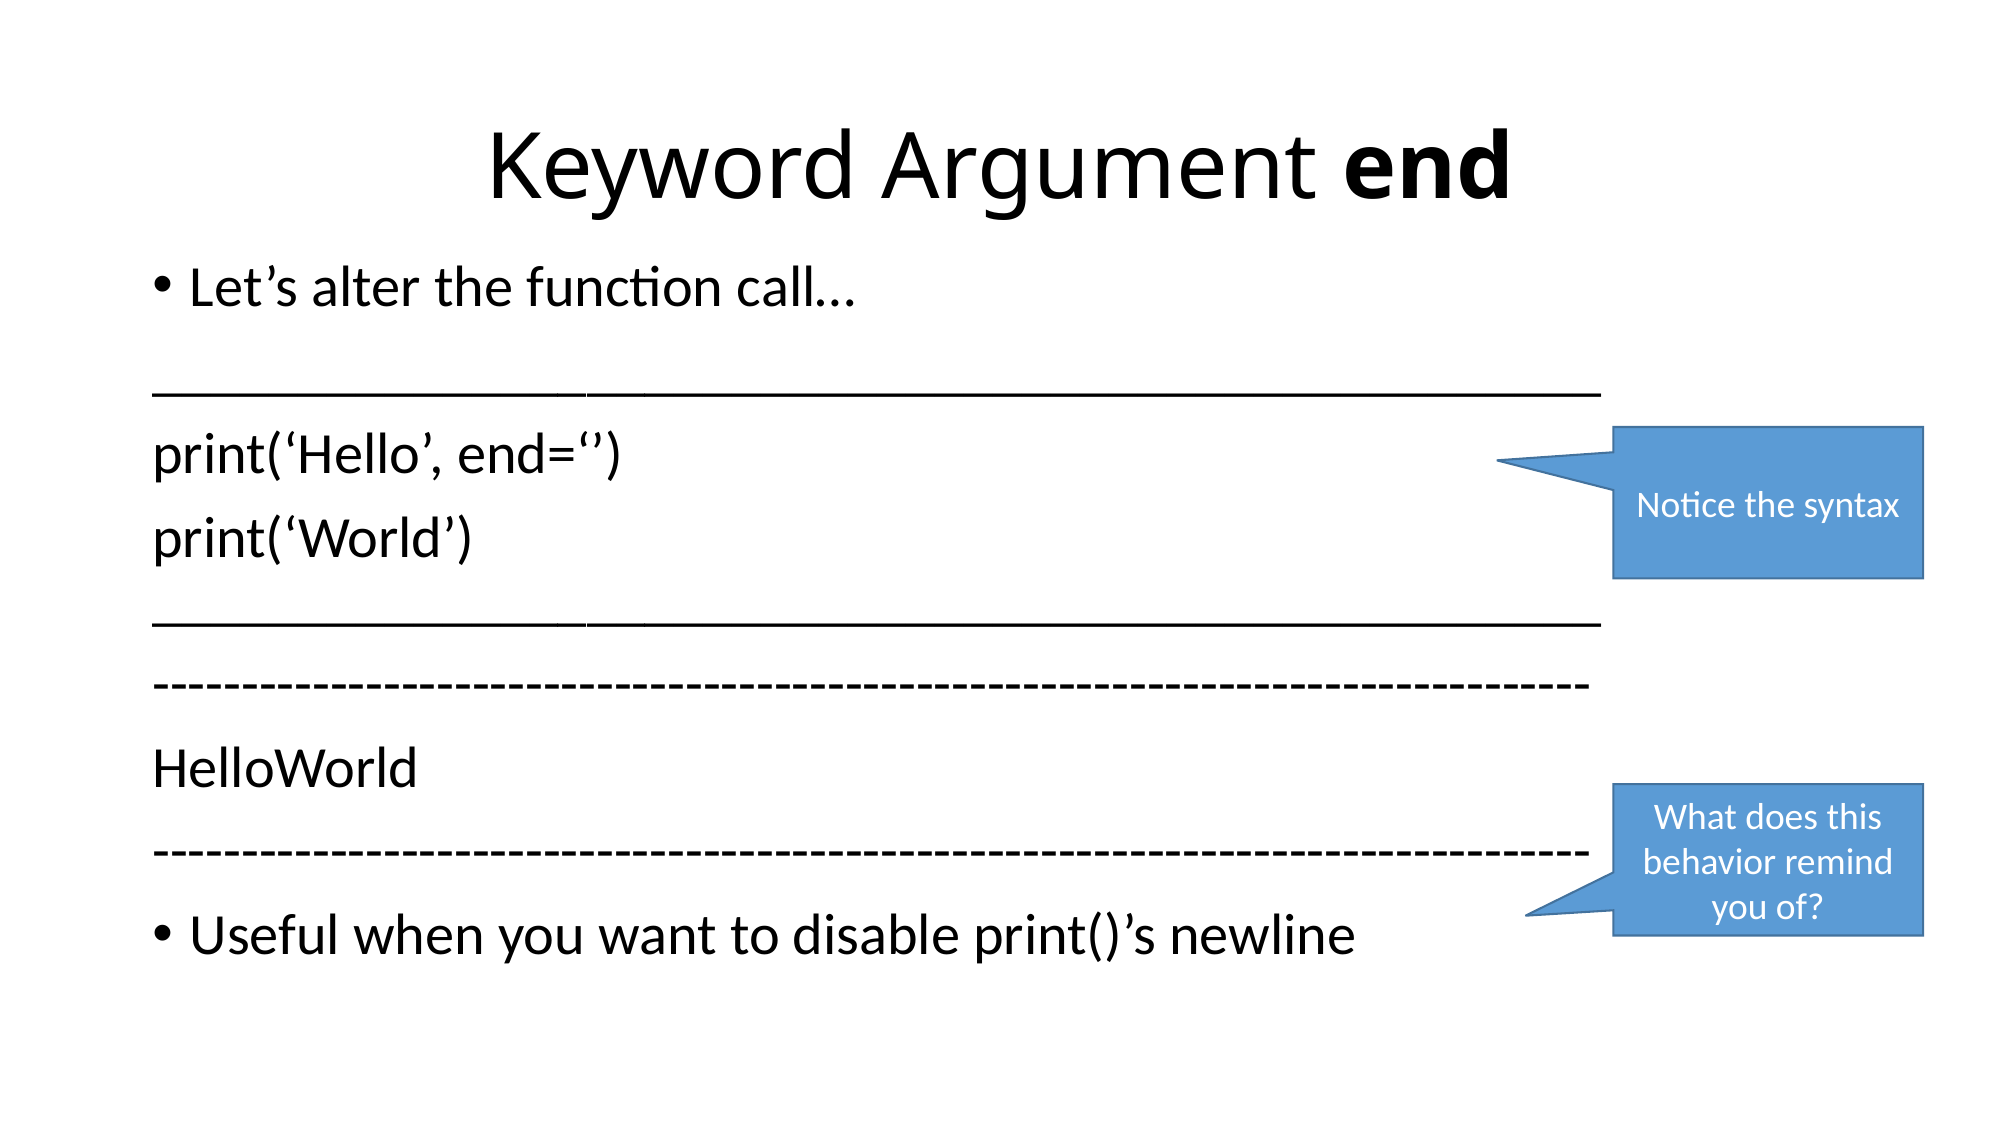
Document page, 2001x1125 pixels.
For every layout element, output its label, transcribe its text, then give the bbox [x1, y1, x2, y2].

list Let’s alter the function call… __________________________________________________ print(‘Hello’, end=‘’) print(‘World’) __________________________________________________ --------------------------------------------------------------------------------- HelloWorld --------------------------------------------------------------------------------- Useful when you want to disable print()’s newline [137, 248, 1863, 1089]
text_box What does this behavior remind you of? [1524, 783, 1925, 937]
text_box Notice the syntax [1496, 425, 1925, 580]
title Keyword Argument end [137, 59, 1863, 248]
